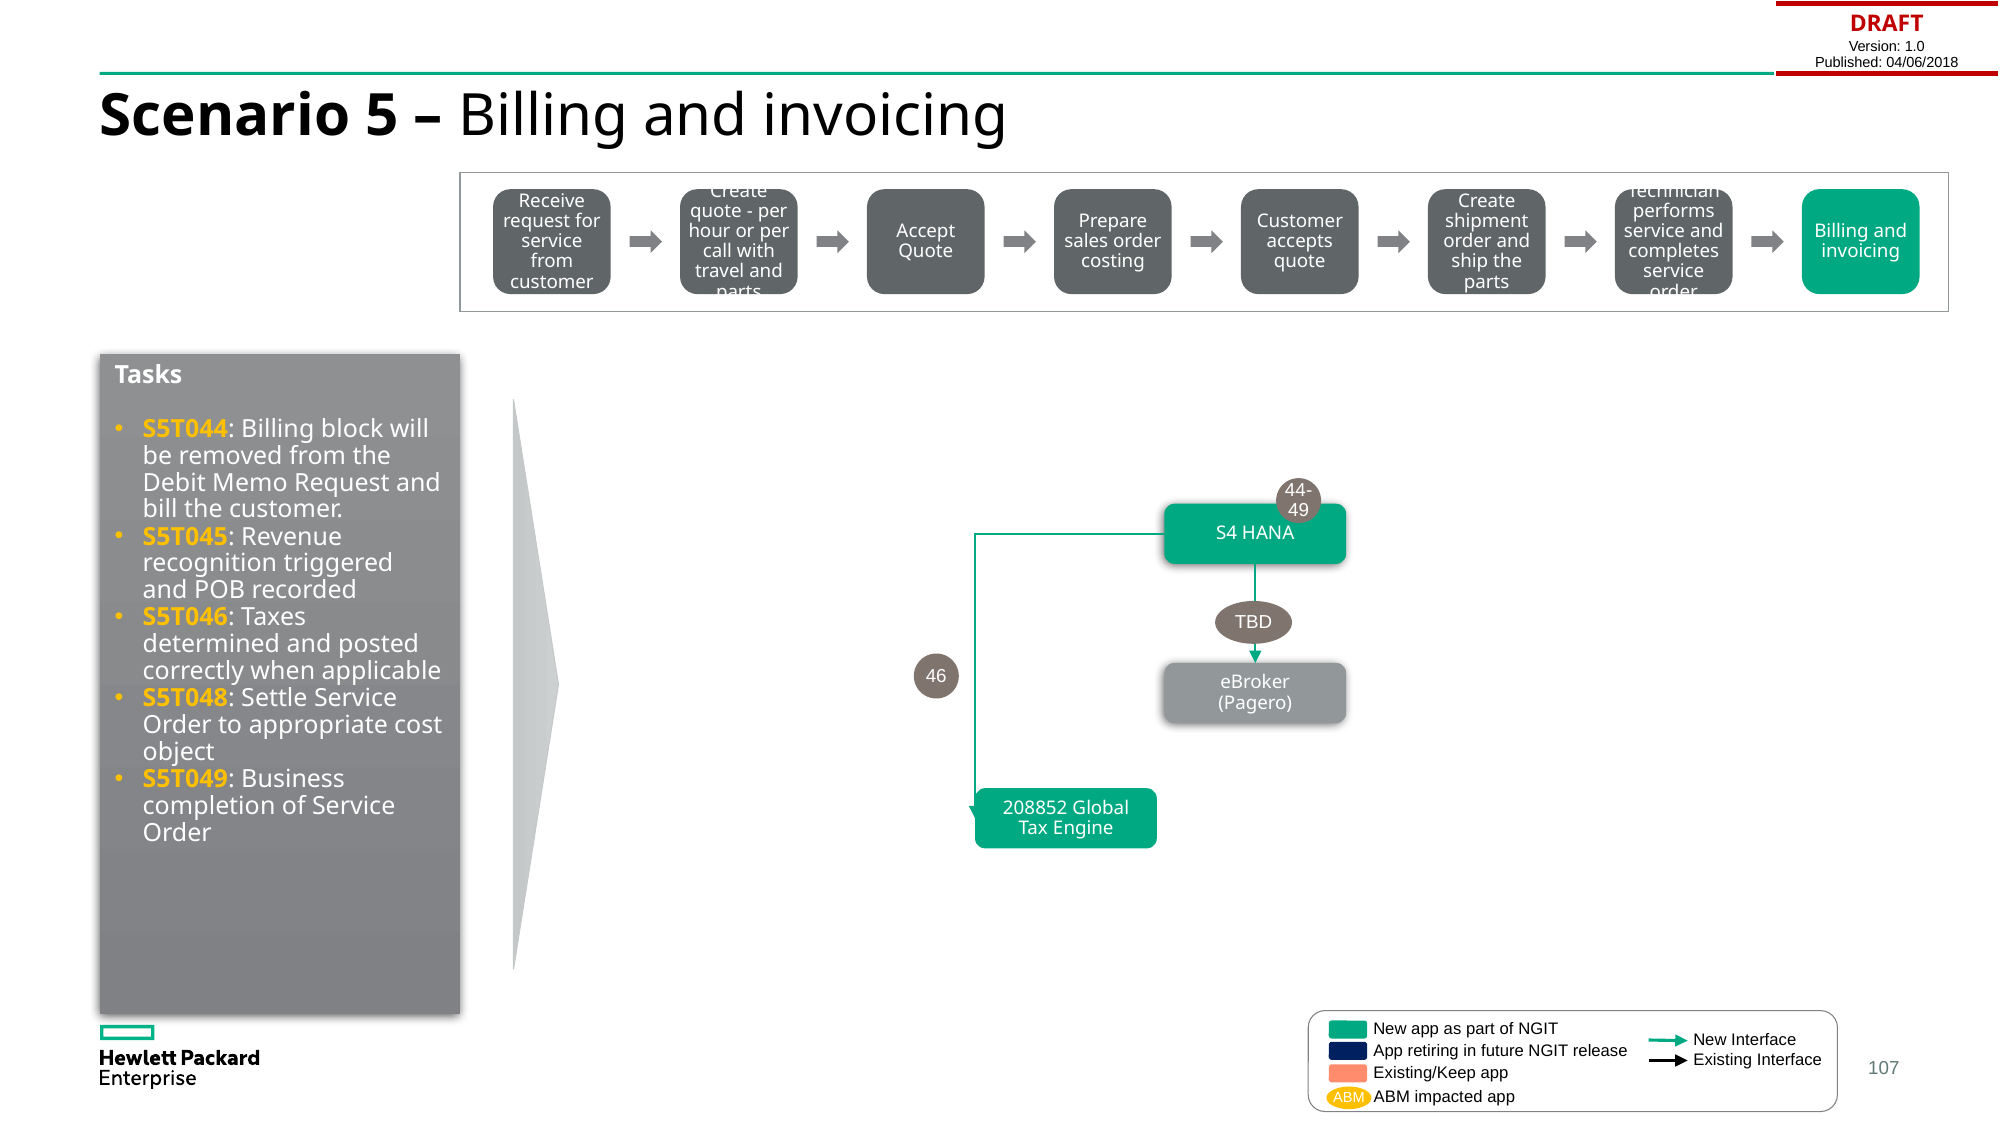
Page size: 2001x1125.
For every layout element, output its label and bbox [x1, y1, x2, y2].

text_box [512, 399, 560, 970]
text_box [977, 536, 1347, 819]
text_box [1275, 477, 1323, 523]
text_box [1020, 821, 1028, 833]
table_header [1776, 6, 1998, 71]
text_box [1308, 1010, 1844, 1112]
text_box [99, 354, 460, 1015]
text_box [912, 652, 960, 700]
slide_number [1844, 1039, 1900, 1078]
text_box [459, 172, 1949, 312]
text_box [1055, 821, 1061, 833]
title [99, 85, 1921, 172]
text_box [1214, 599, 1294, 645]
